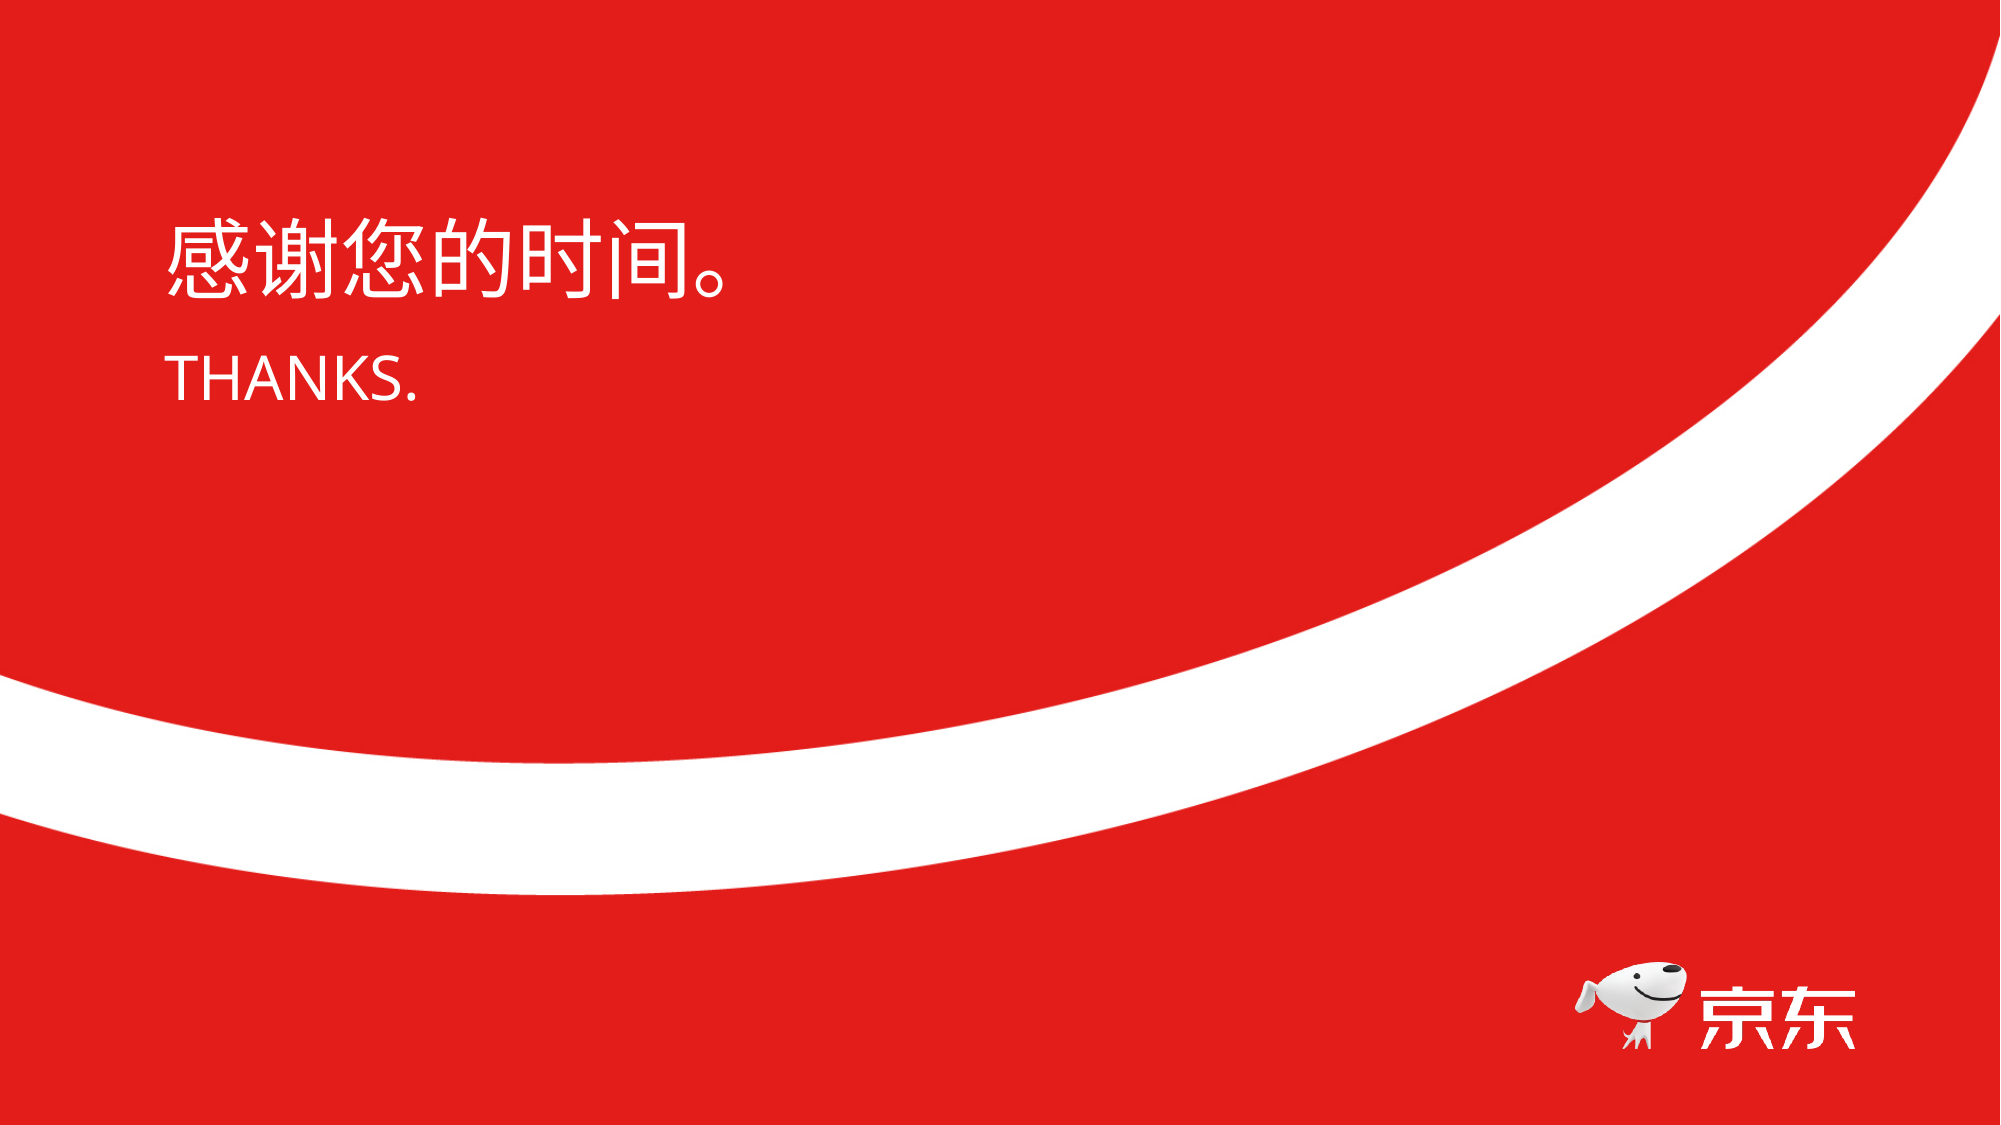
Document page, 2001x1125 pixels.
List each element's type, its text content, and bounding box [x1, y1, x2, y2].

picture [0, 0, 2000, 1125]
list THANKS. [150, 325, 1076, 425]
list 感谢您的时间。 [150, 187, 1076, 325]
